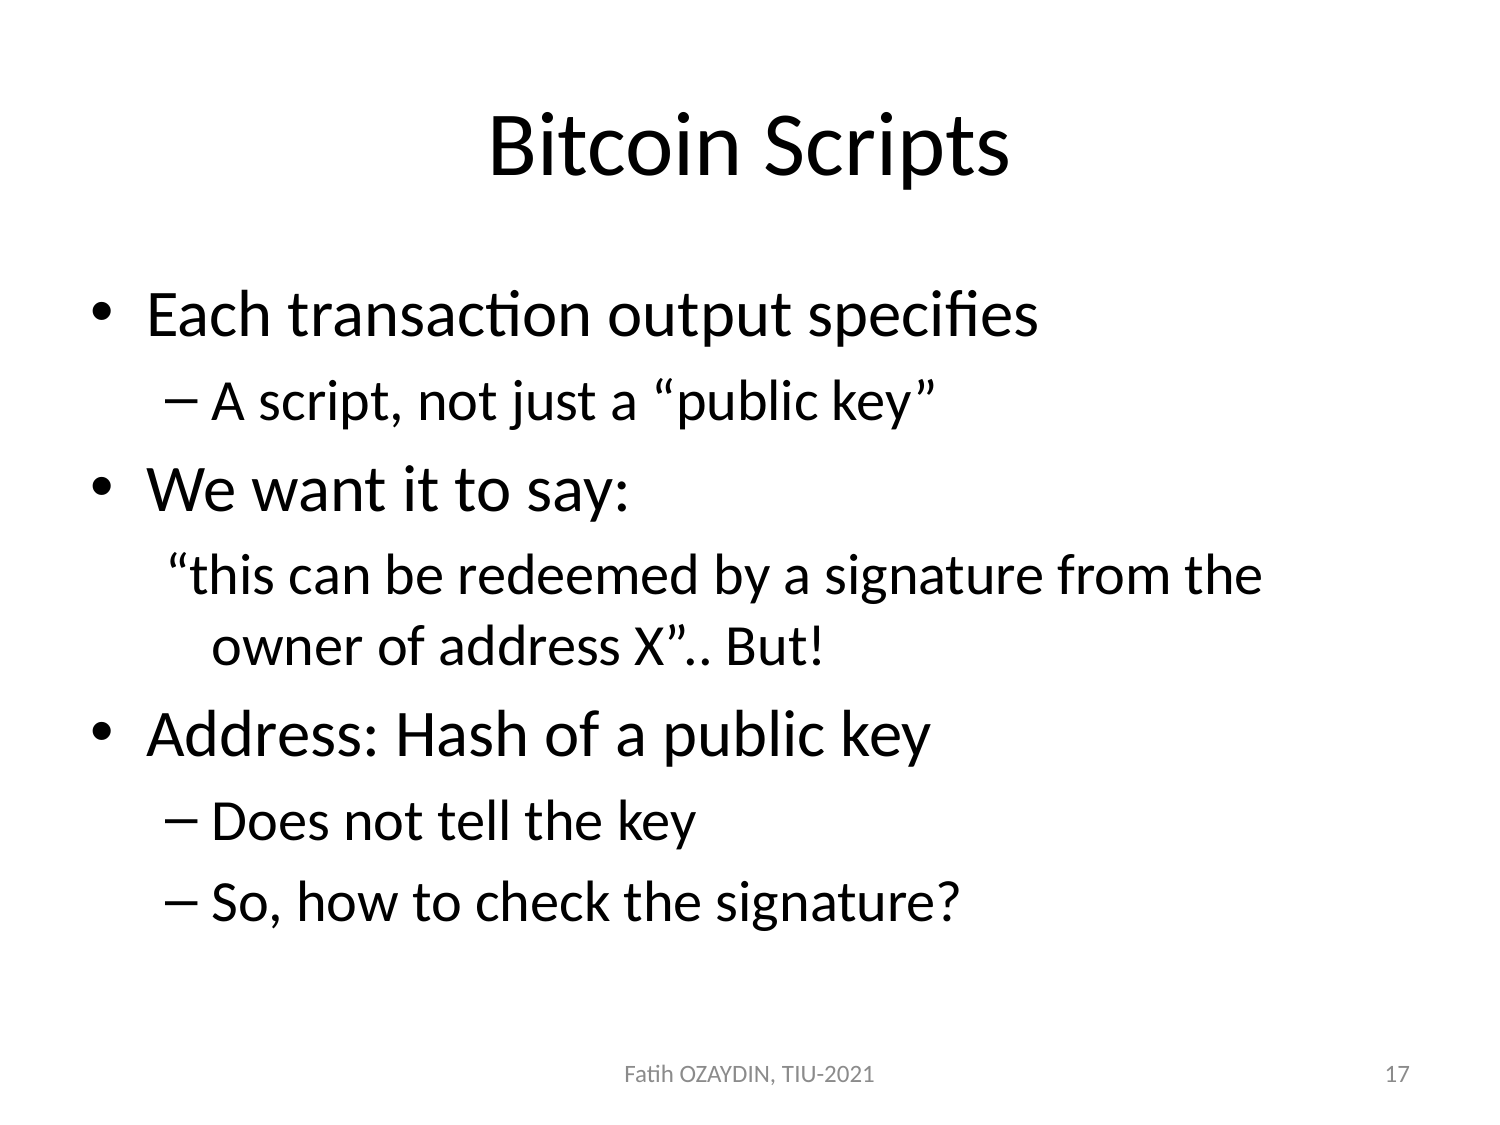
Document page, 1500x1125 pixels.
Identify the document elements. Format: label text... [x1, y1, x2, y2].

title Bitcoin Scripts [75, 45, 1425, 233]
list Each transaction output specifies A script, not just a “public key” We want it to say: “this can be redeemed by a signature from the owner of address X”.. But! Address: Hash of a public key Does not tell the key So, how to check the signature? [75, 262, 1425, 1005]
slide_number 17 [1074, 1042, 1425, 1103]
footer Fatih OZAYDIN, TIU-2021 [512, 1042, 988, 1103]
